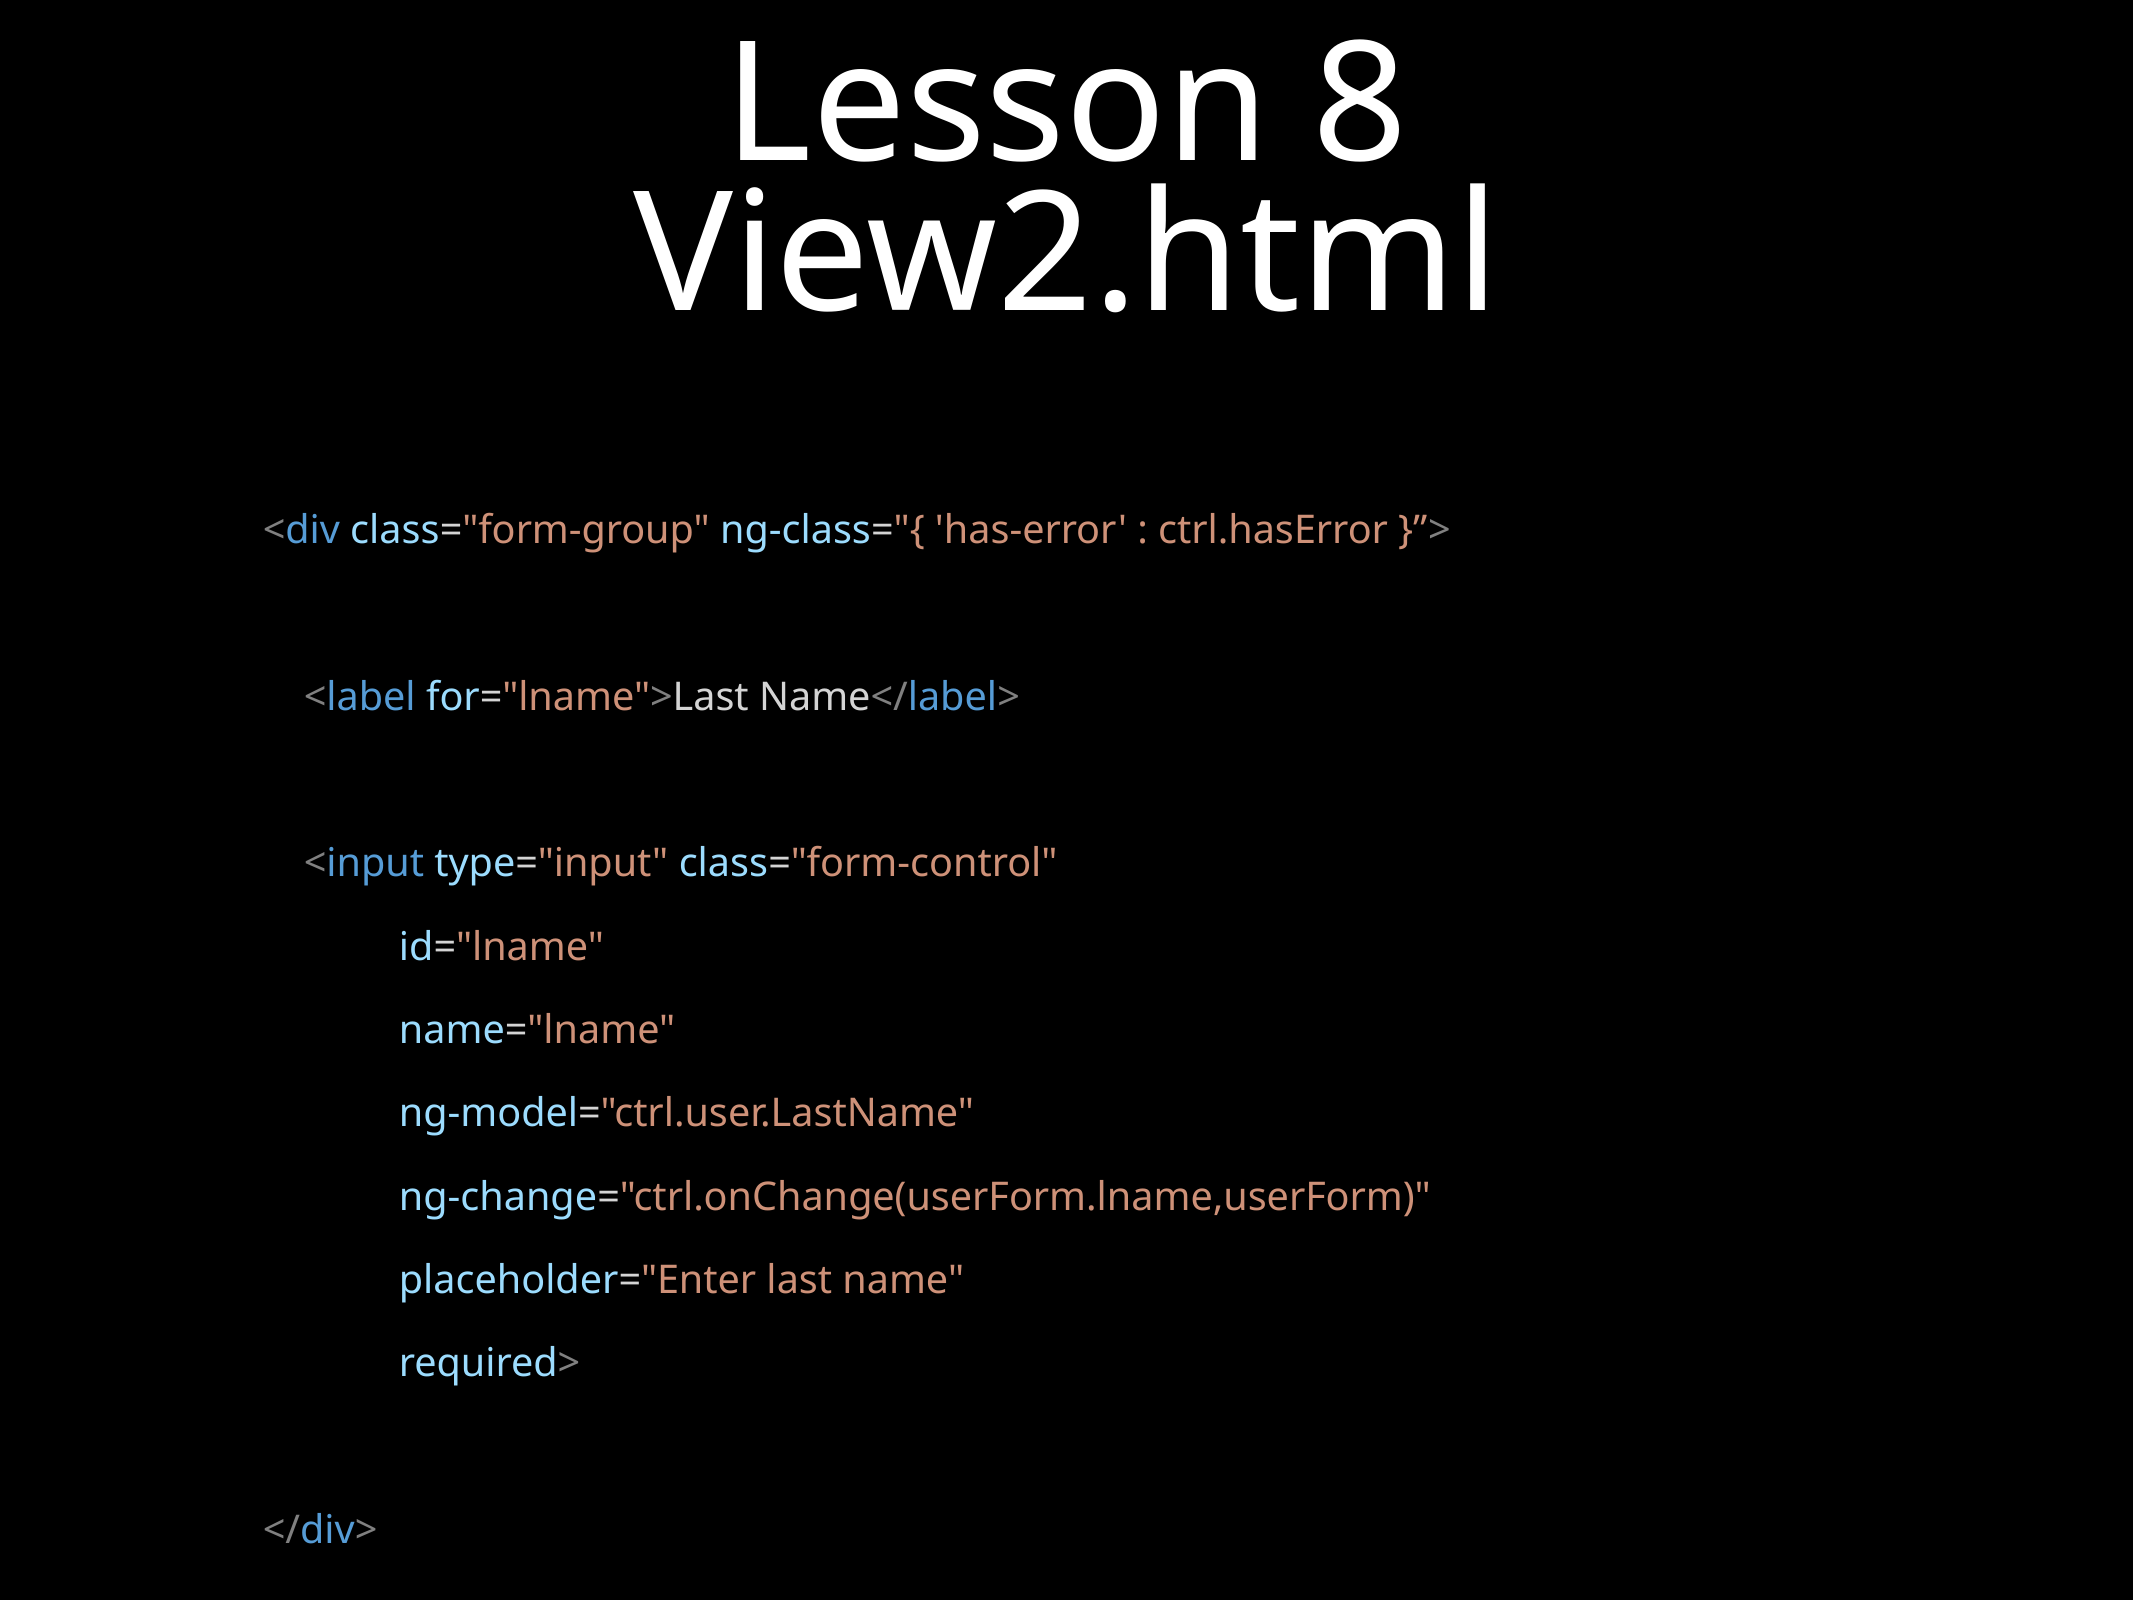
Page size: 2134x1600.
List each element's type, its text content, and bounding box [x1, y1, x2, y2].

list <div class="form-group" ng-class="{ 'has-error' : ctrl.hasError }”> <label for="lname">Last Name</label> <input type="input" class="form-control" id="lname" name="lname" ng-model="ctrl.user.LastName" ng-change="ctrl.onChange(userForm.lname,userForm)" placeholder="Enter last name" required> </div> [90, 316, 2134, 1600]
title Lesson 8 [155, 0, 1978, 272]
text_box View2.html [156, 66, 1978, 422]
